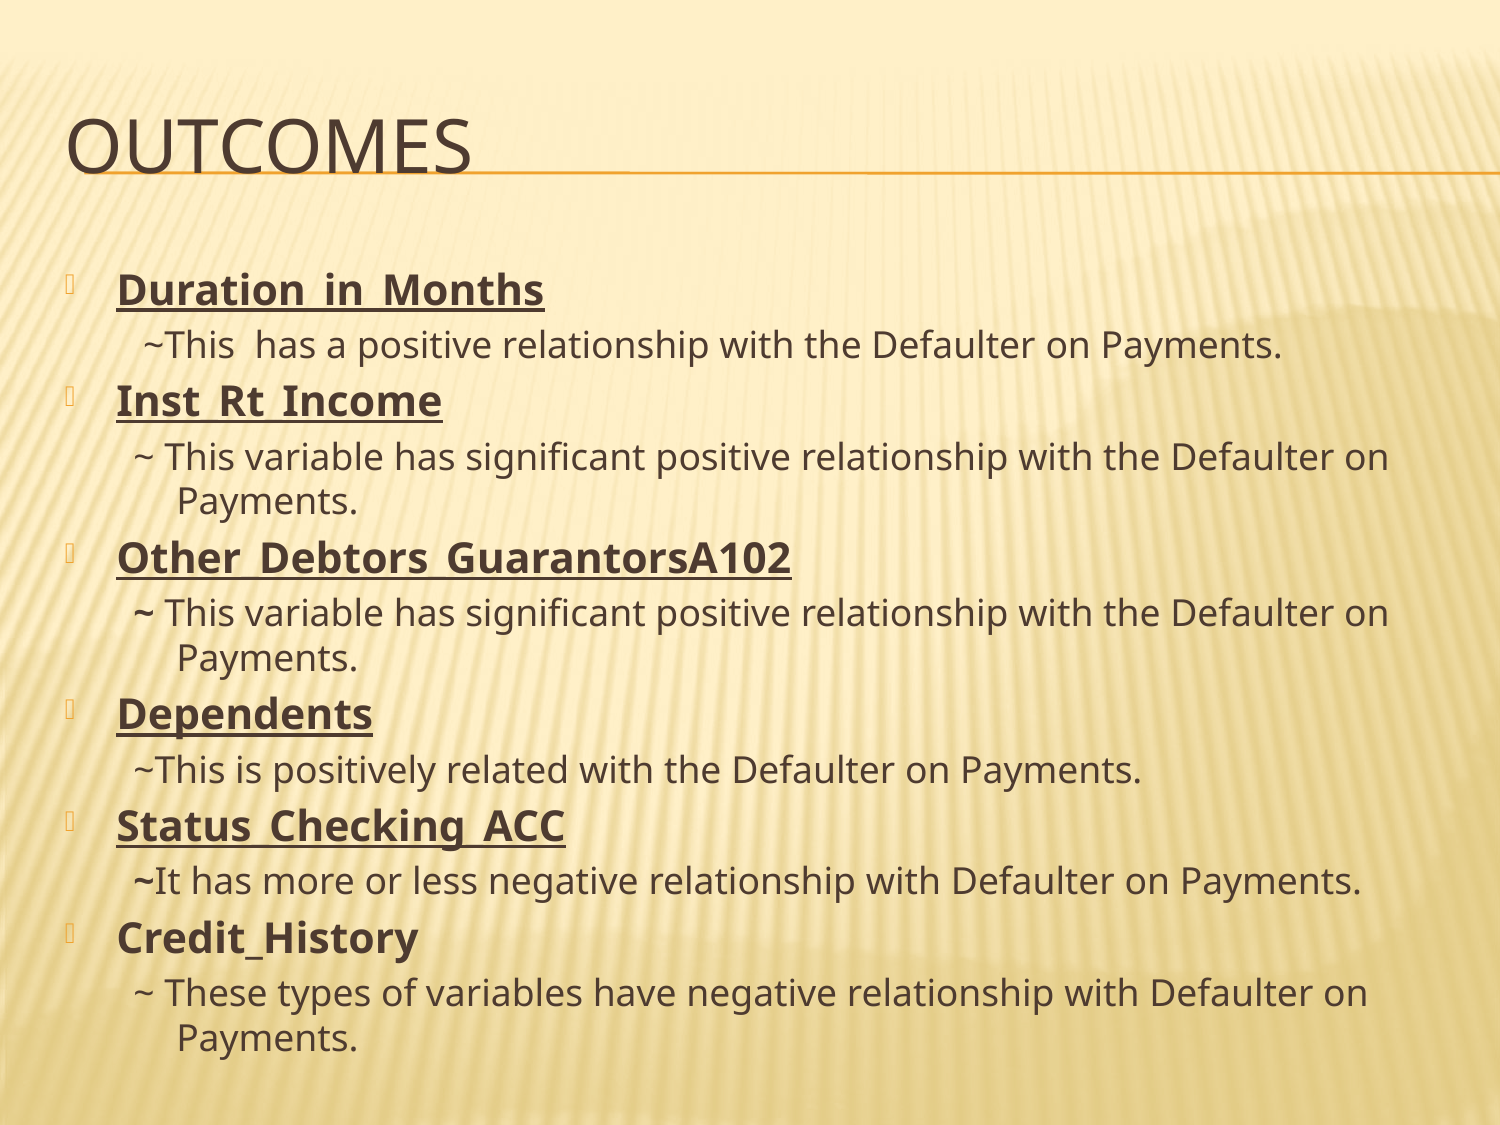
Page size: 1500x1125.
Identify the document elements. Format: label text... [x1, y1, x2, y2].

title outcomes [50, 75, 1475, 213]
list Duration_in_Months ~This has a positive relationship with the Defaulter on Payments. Inst_Rt_Income ~ This variable has significant positive relationship with the Defaulter on Payments. Other_Debtors_GuarantorsA102 ~ This variable has significant positive relationship with the Defaulter on Payments. Dependents ~This is positively related with the Defaulter on Payments. Status_Checking_ACC ~It has more or less negative relationship with Defaulter on Payments. Credit_History ~ These types of variables have negative relationship with Defaulter on Payments. [50, 254, 1475, 1075]
